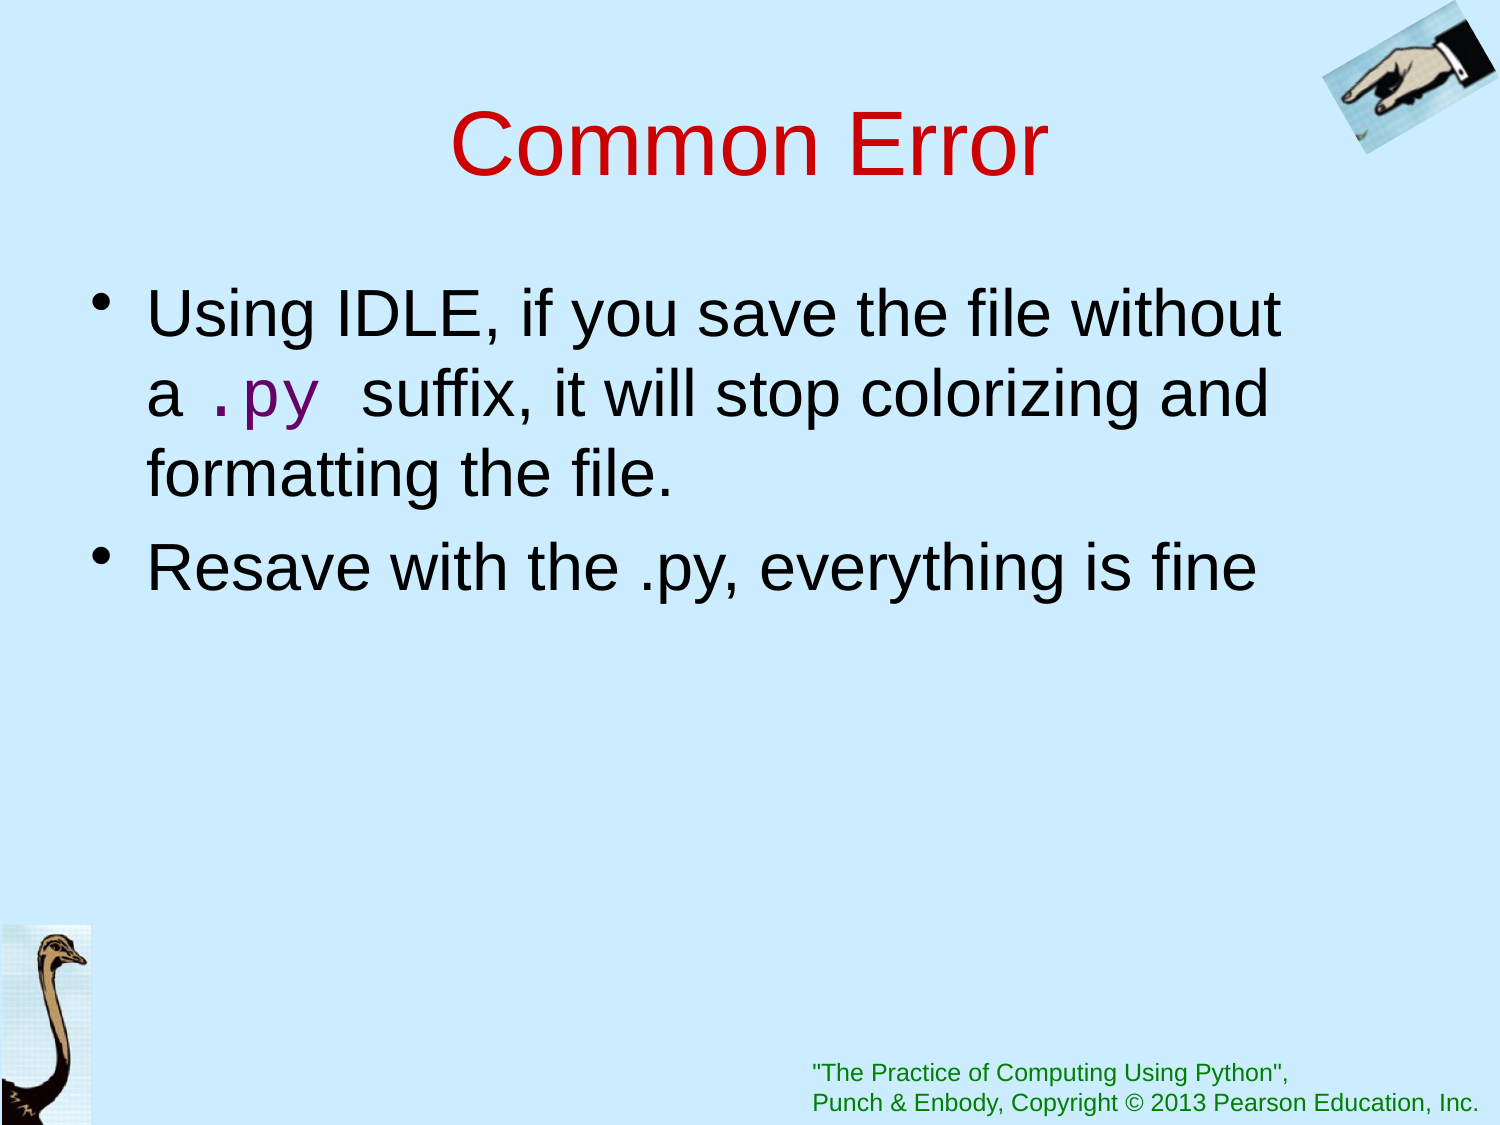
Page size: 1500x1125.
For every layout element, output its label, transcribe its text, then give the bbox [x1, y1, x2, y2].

picture [2, 924, 92, 1125]
list Using IDLE, if you save the file without a .py suffix, it will stop colorizing and formatting the file. Resave with the .py, everything is fine [75, 262, 1425, 1005]
picture [1378, 0, 1499, 120]
title Common Error [75, 45, 1425, 233]
